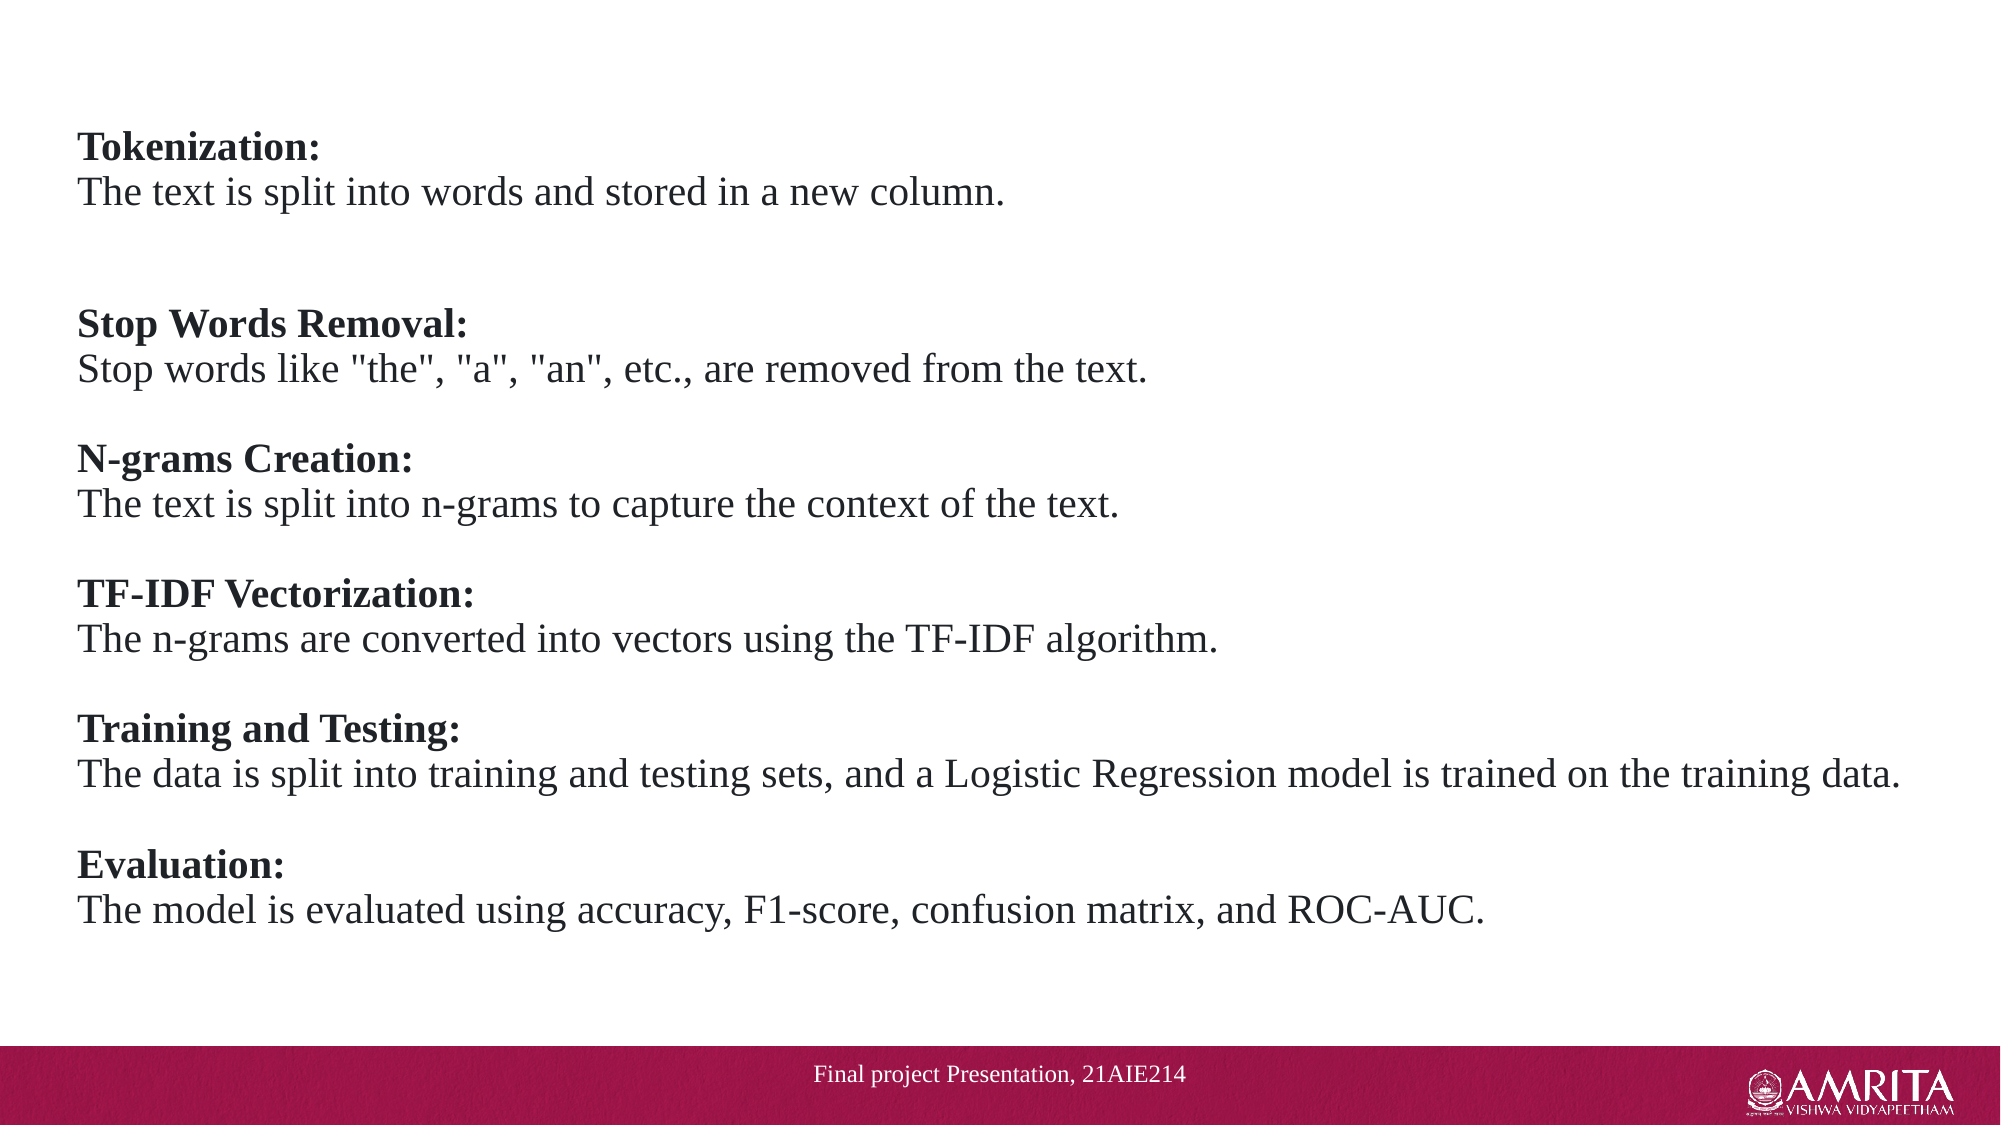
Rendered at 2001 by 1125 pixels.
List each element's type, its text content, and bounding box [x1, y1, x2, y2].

list Tokenization: The text is split into words and stored in a new column. Stop Words Removal: Stop words like "the", "a", "an", etc., are removed from the text. N-grams Creation: The text is split into n-grams to capture the context of the text. TF-IDF Vectorization: The n-grams are converted into vectors using the TF-IDF algorithm. Training and Testing: The data is split into training and testing sets, and a Logistic Regression model is trained on the training data. Evaluation: The model is evaluated using accuracy, F1-score, confusion matrix, and ROC-AUC. [62, 116, 1973, 1040]
picture [0, 1046, 2001, 1125]
footer Final project Presentation, 21AIE214 [662, 1042, 1338, 1103]
